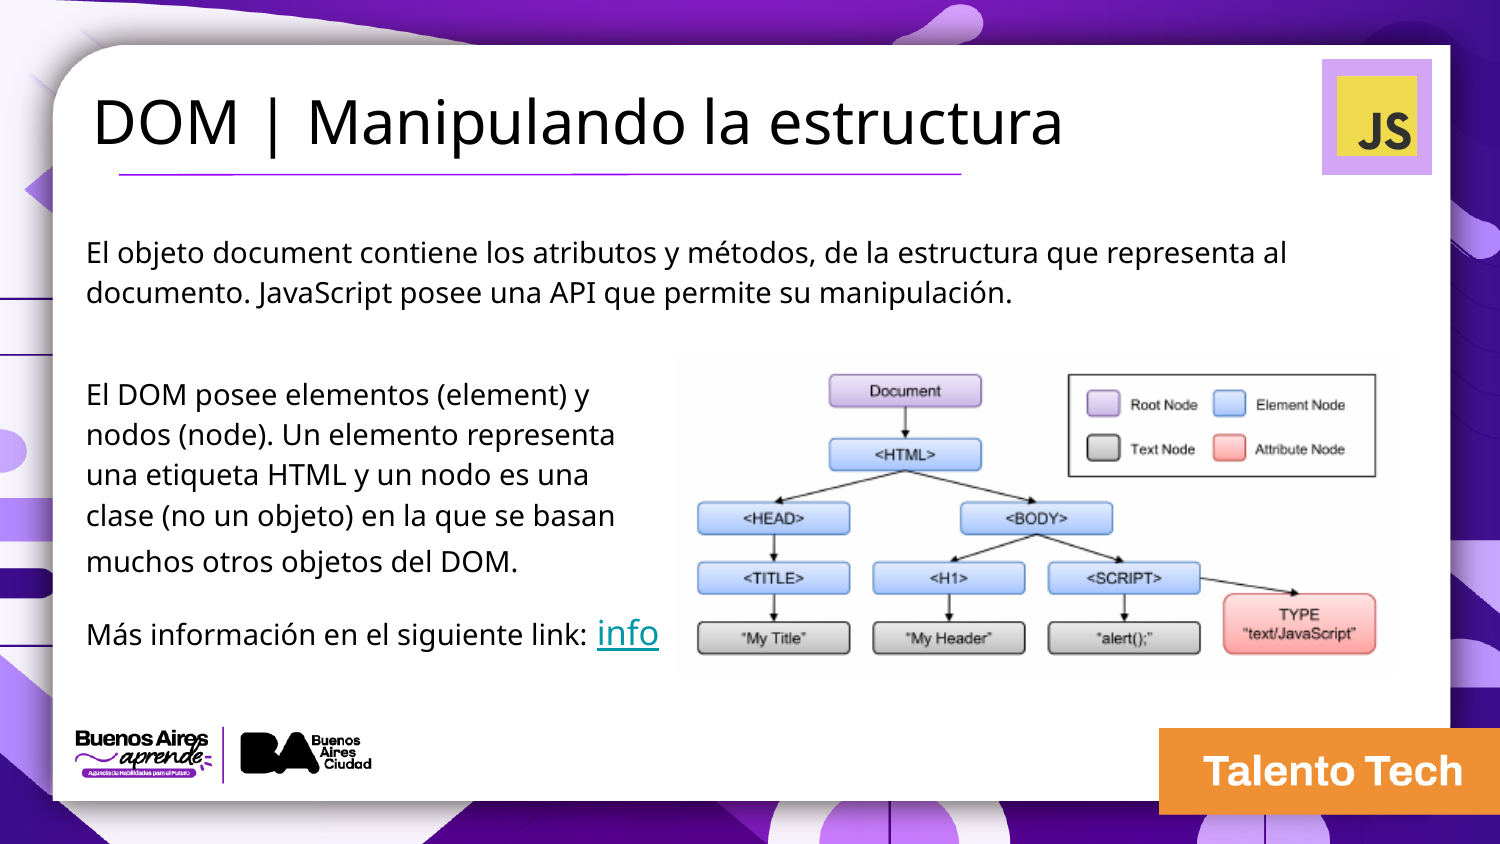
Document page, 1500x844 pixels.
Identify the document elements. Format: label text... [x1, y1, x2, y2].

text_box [1321, 56, 1433, 176]
text_box El objeto document contiene los atributos y métodos, de la estructura que representa al documento. JavaScript posee una API que permite su manipulación. [70, 214, 1430, 759]
picture [0, 0, 1500, 844]
text_box DOM | Manipulando la estructura [77, 67, 1316, 172]
text_box El DOM posee elementos (element) y nodos (node). Un elemento representa una etiqueta HTML y un nodo es una clase (no un objeto) en la que se basan muchos otros objetos del DOM. Más información en el siguiente link: info [70, 355, 675, 715]
